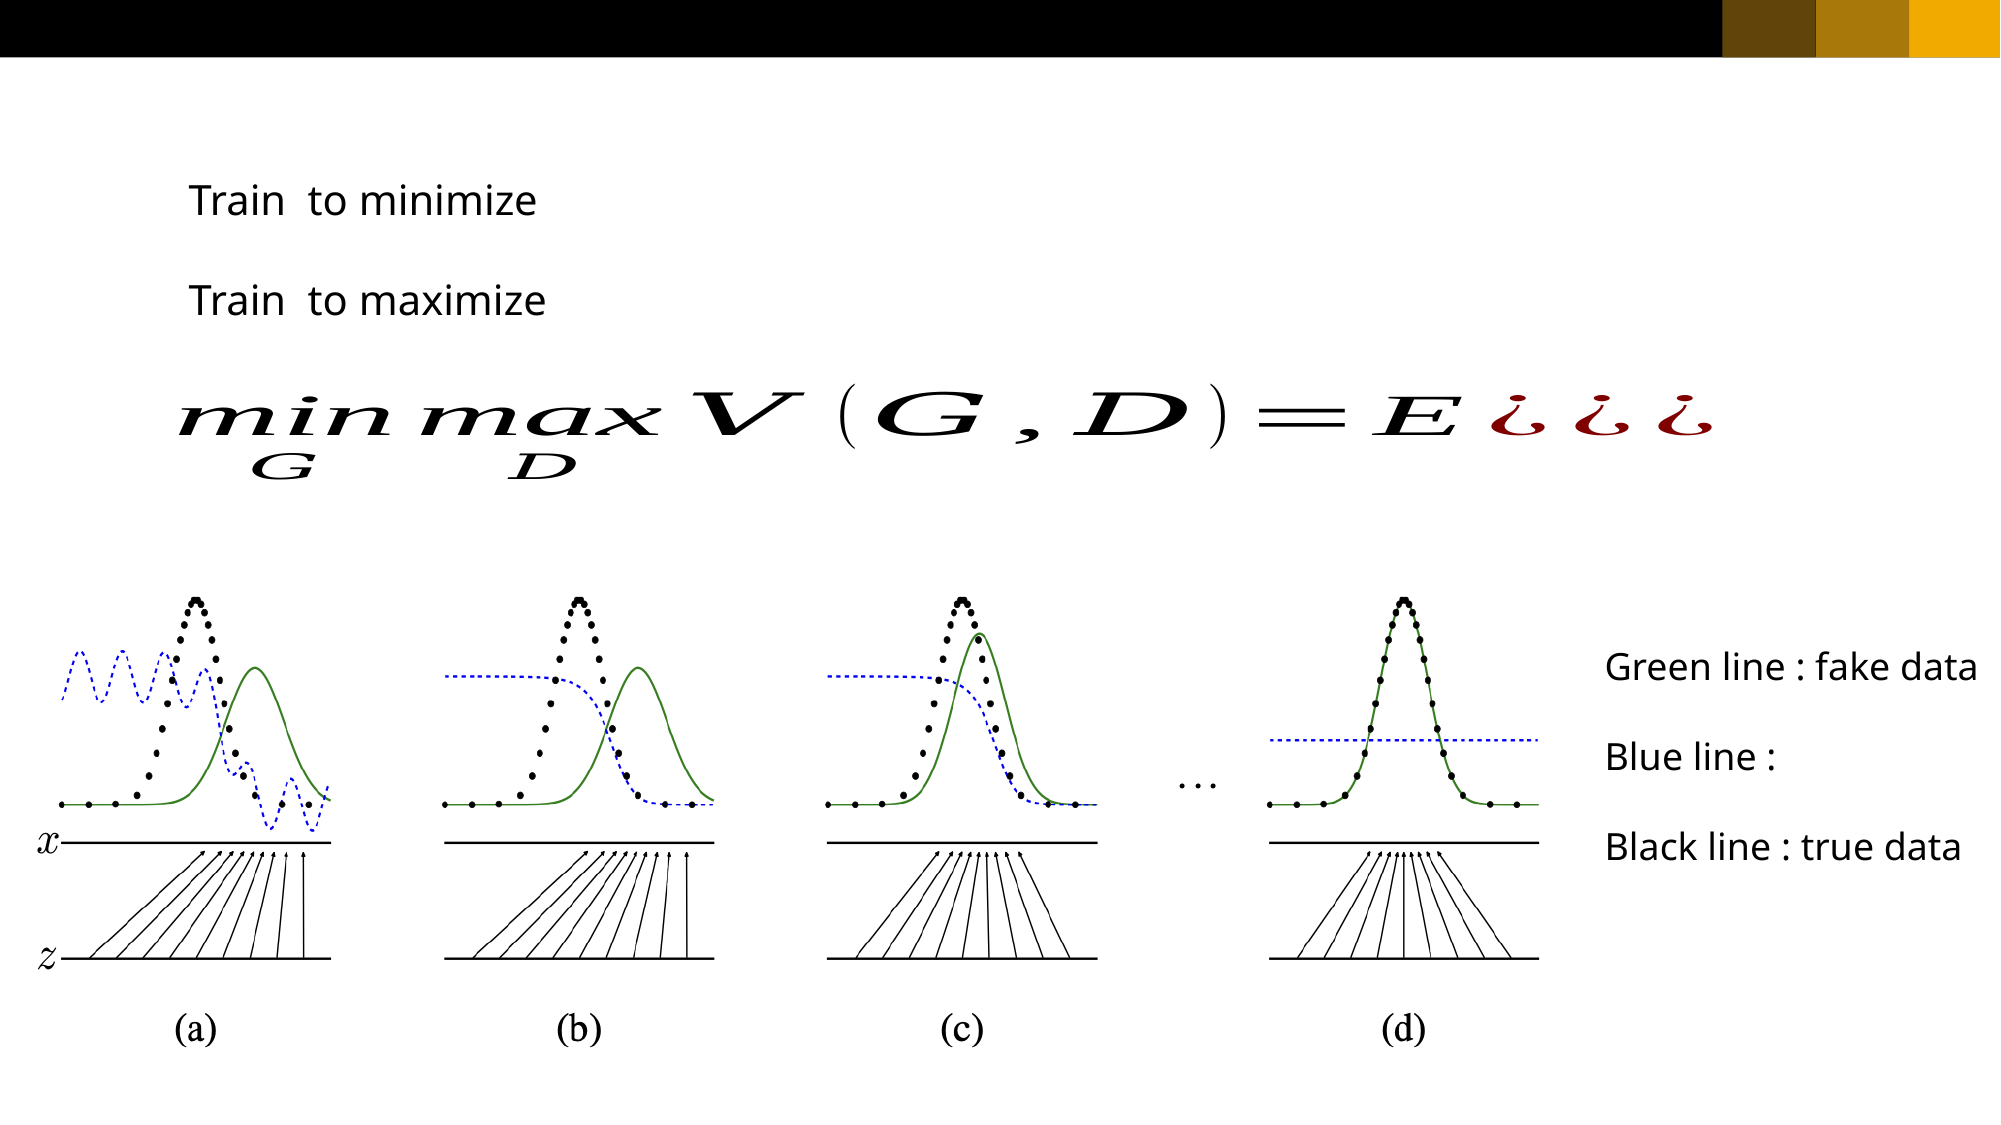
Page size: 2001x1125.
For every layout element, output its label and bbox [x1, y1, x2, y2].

text_box [0, 562, 2000, 1081]
